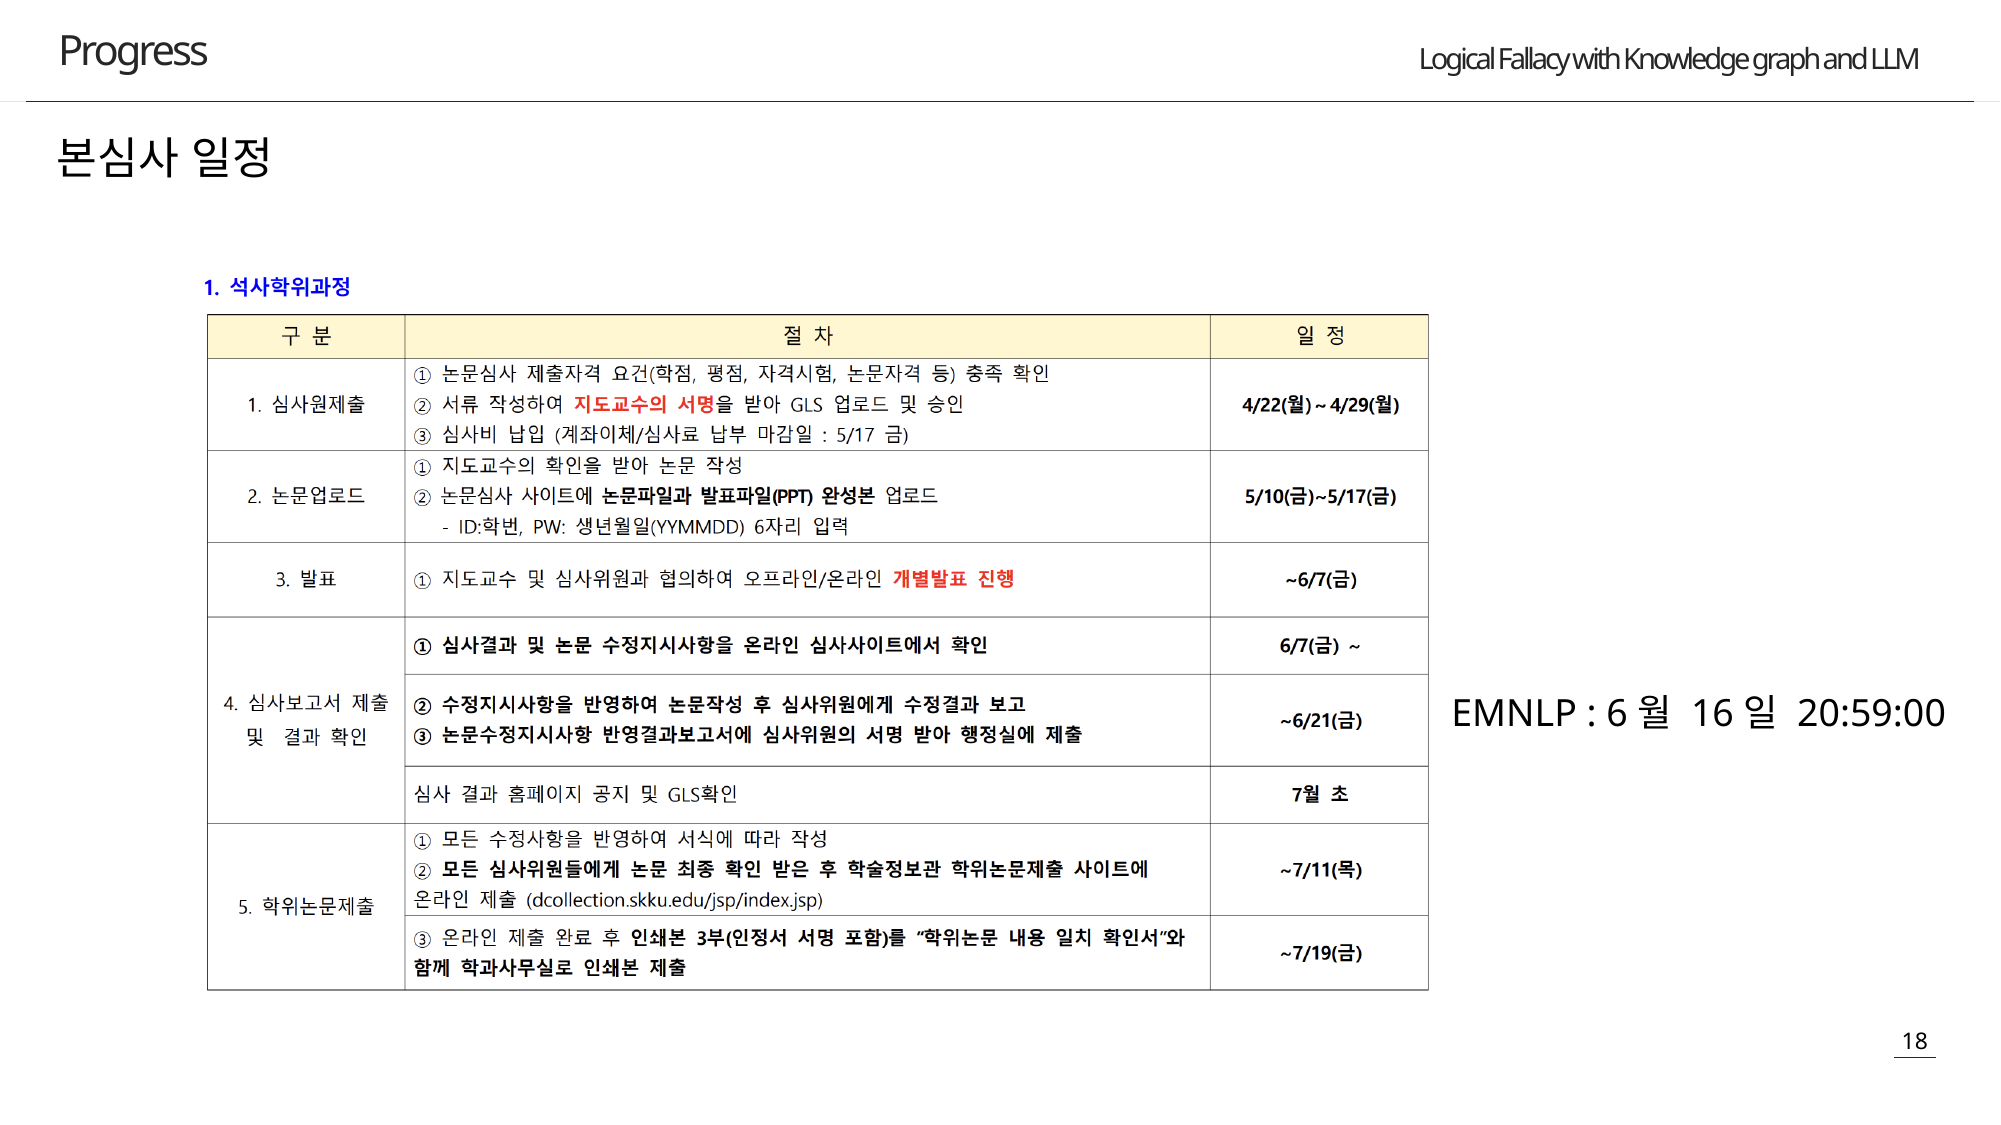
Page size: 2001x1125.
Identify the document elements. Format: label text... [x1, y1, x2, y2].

text_box 본심사 일정 [41, 122, 1459, 191]
list Progress [43, 0, 958, 93]
text_box EMNLP : 6월 16일 20:59:00 [1459, 681, 1970, 741]
picture [183, 249, 1459, 1003]
